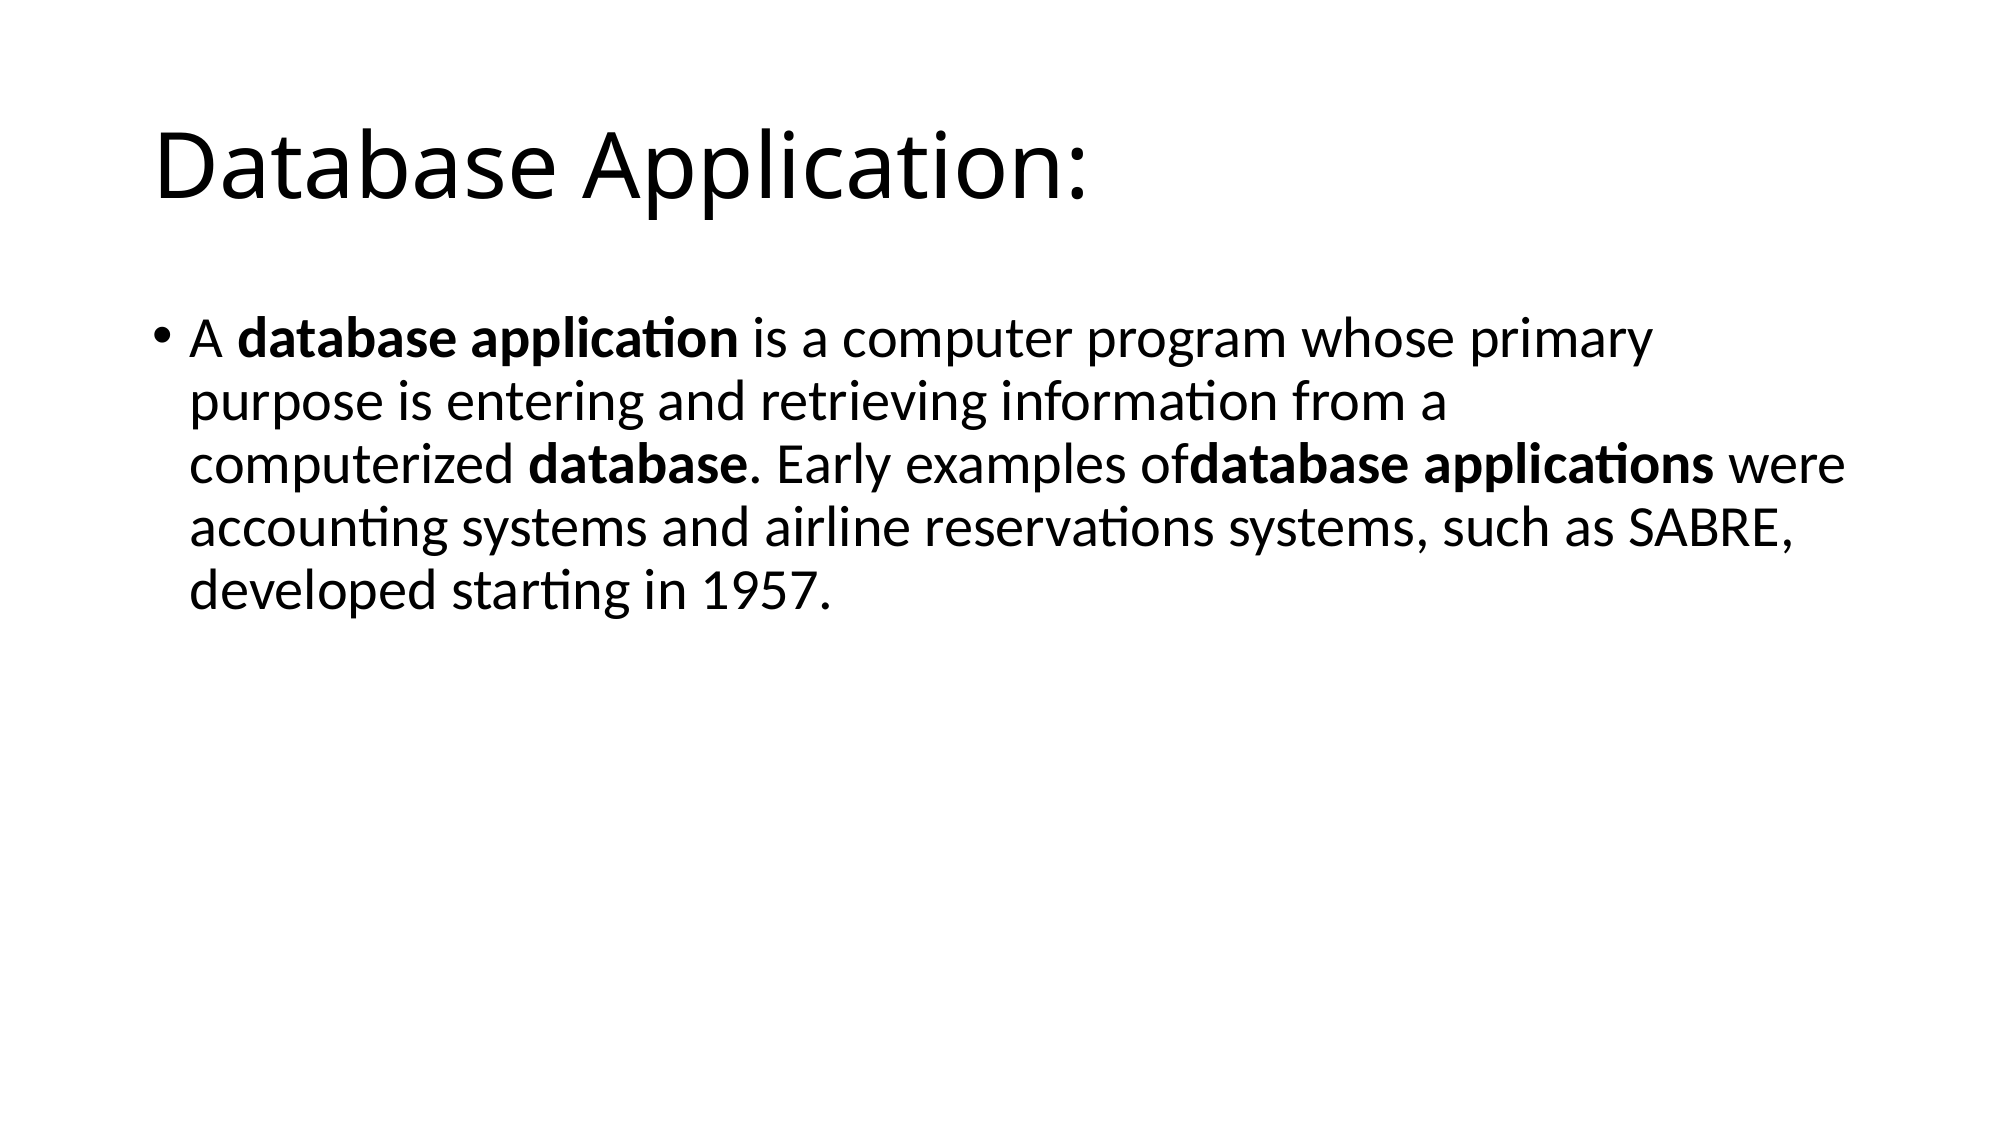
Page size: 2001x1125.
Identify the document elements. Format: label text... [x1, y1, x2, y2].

title Database Application: [137, 59, 1863, 278]
list A database application is a computer program whose primary purpose is entering and retrieving information from a computerized database. Early examples ofdatabase applications were accounting systems and airline reservations systems, such as SABRE, developed starting in 1957. [137, 299, 1863, 1014]
